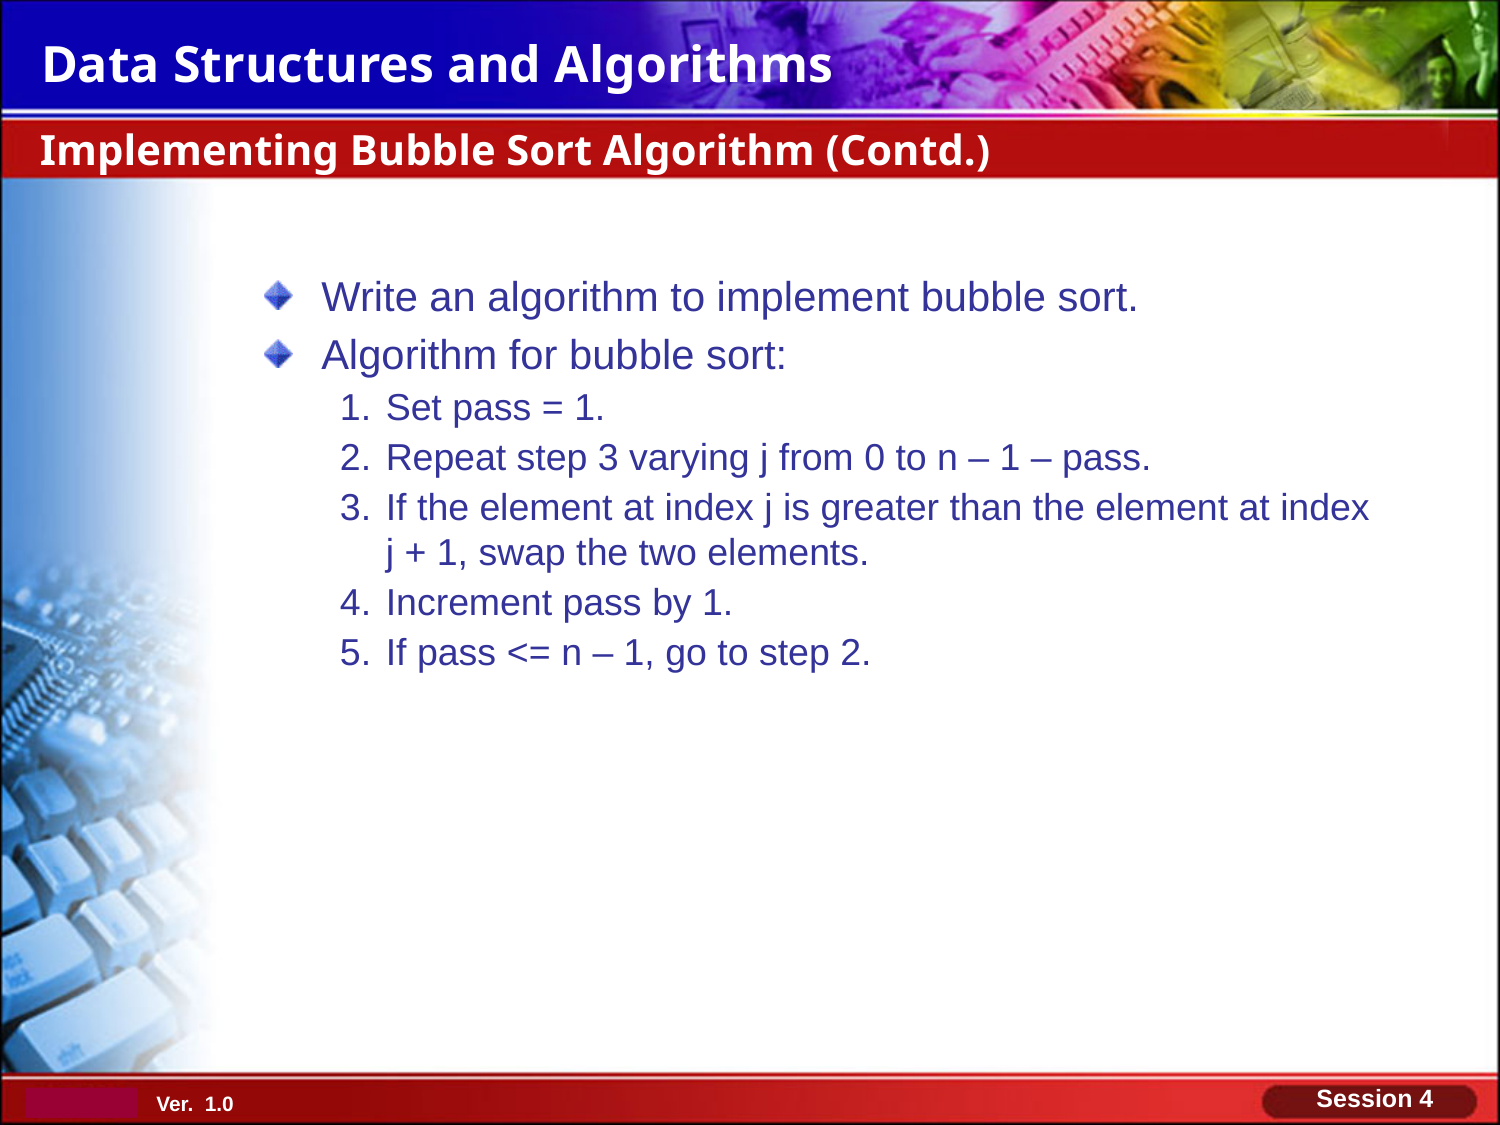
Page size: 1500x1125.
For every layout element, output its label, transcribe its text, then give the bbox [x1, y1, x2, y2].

text_box Write an algorithm to implement bubble sort. Algorithm for bubble sort: Set pass = 1. Repeat step 3 varying j from 0 to n – 1 – pass. If the element at index j is greater than the element at index j + 1, swap the two elements. Increment pass by 1. If pass <= n – 1, go to step 2. [250, 262, 1451, 1012]
picture [0, 0, 1500, 1125]
text_box [24, 1086, 139, 1119]
text_box Implementing Bubble Sort Algorithm (Contd.) [25, 116, 1151, 182]
